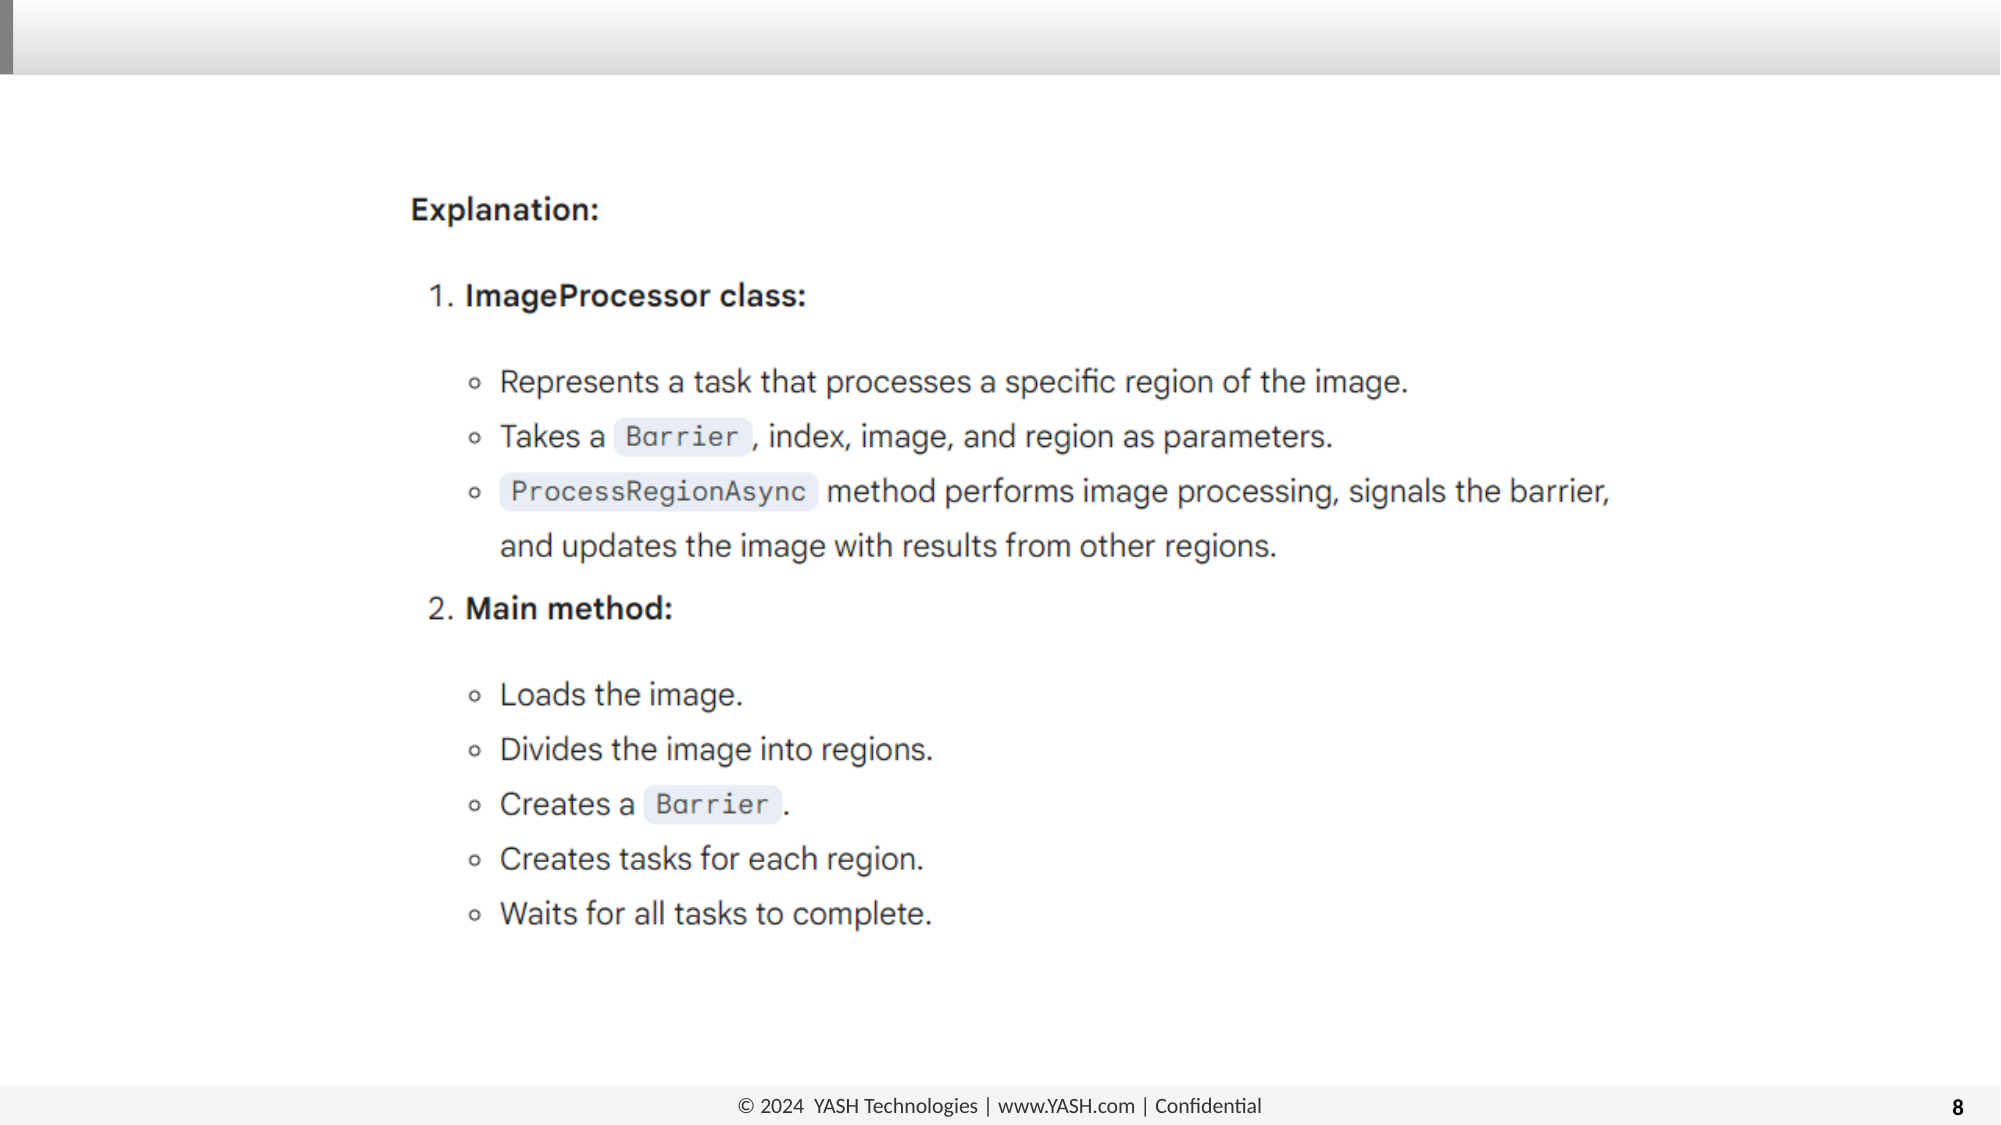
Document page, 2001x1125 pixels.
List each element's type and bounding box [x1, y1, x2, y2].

picture [364, 169, 1636, 956]
